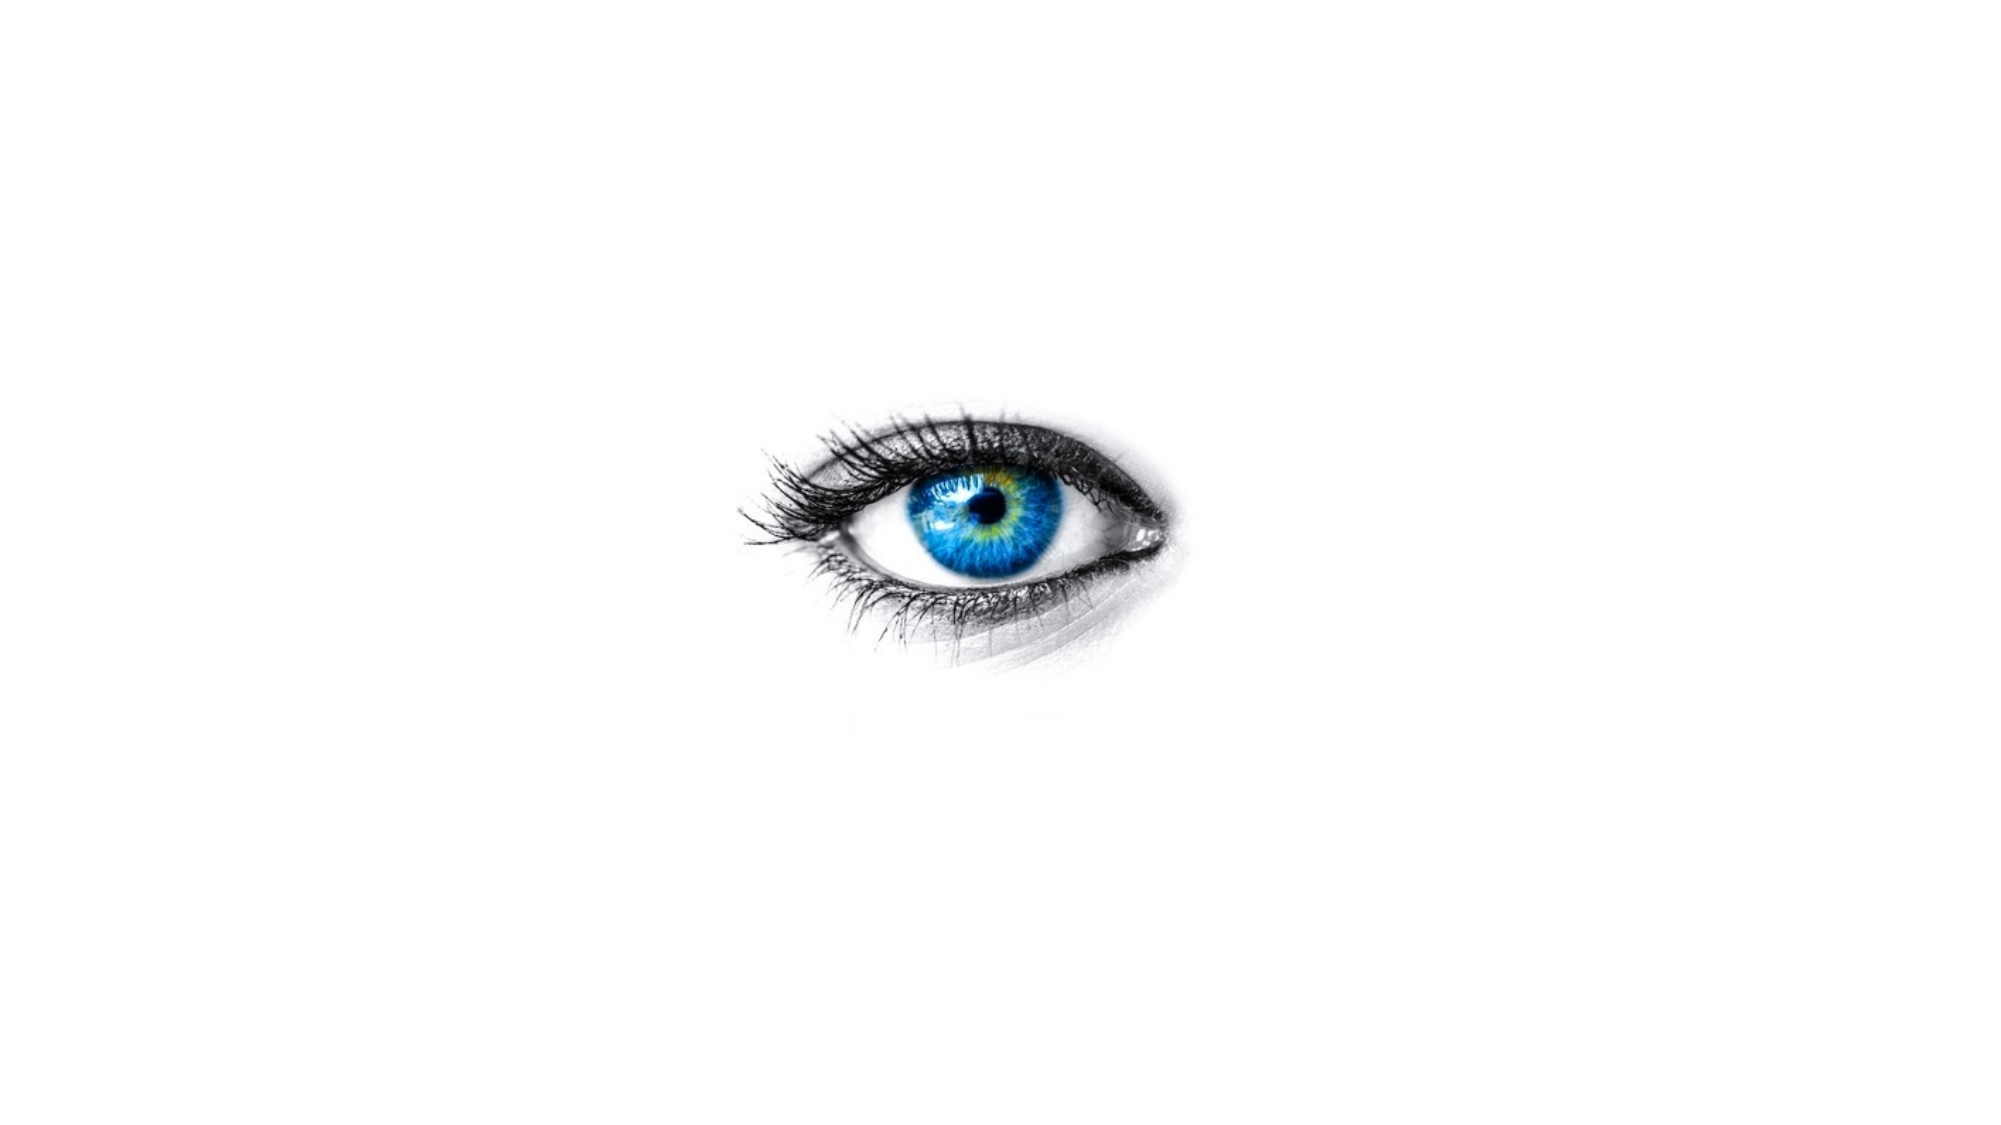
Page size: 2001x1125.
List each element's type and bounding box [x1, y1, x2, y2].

picture [725, 340, 1197, 736]
